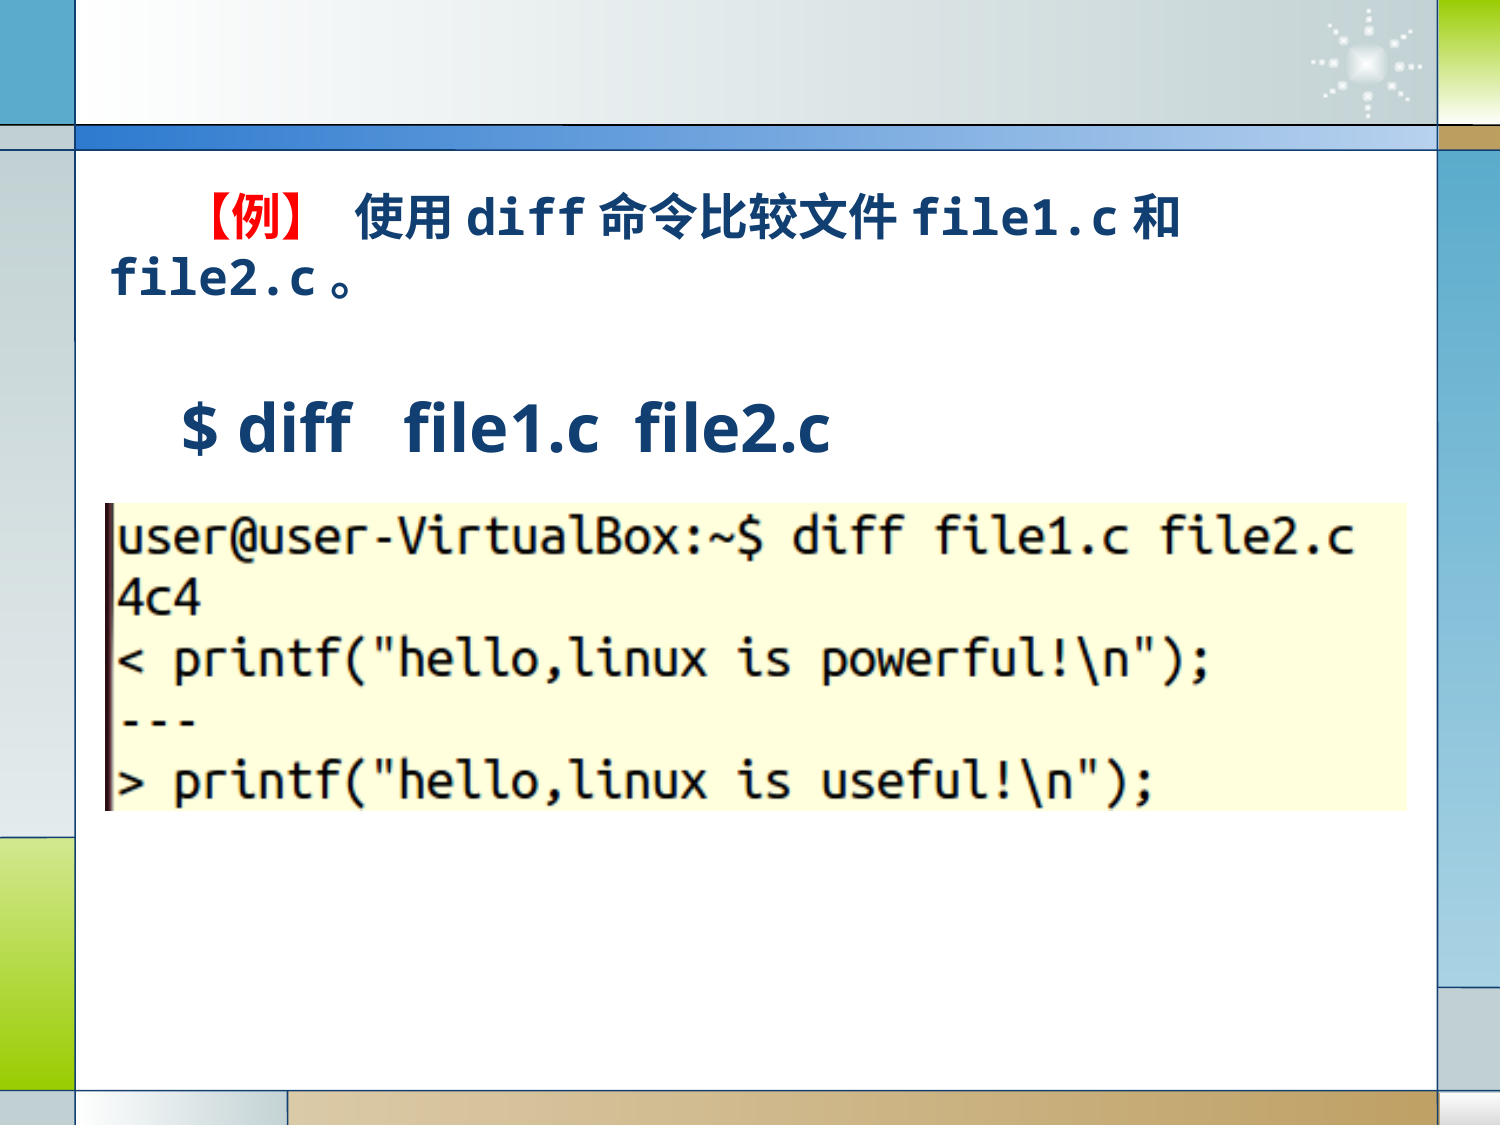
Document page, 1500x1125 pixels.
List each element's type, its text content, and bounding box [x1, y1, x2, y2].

picture [105, 503, 1407, 811]
text_box 【例】 使用diff命令比较文件file1.c和file2.c。 $ diff file1.c file2.c [93, 178, 1418, 553]
